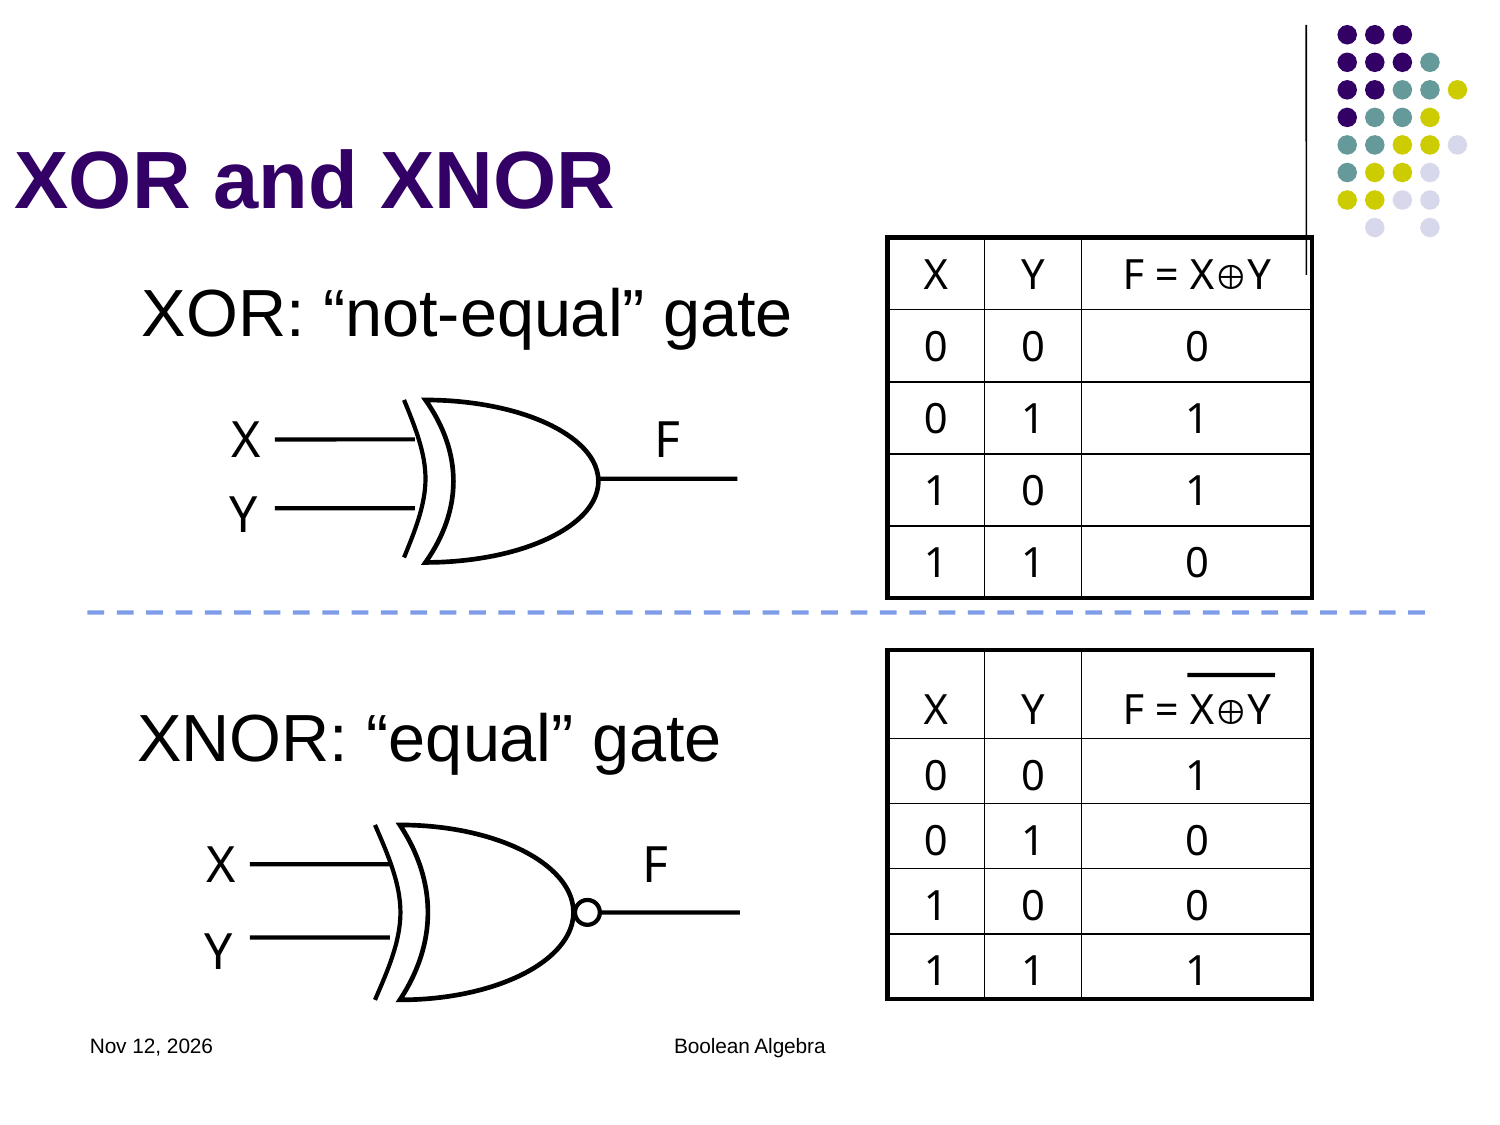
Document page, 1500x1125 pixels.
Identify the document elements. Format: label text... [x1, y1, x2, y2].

table_cell 0 [985, 739, 1081, 803]
table_cell 1 [985, 527, 1081, 596]
table_cell 0 [985, 310, 1081, 381]
table_cell 0 [890, 310, 984, 381]
table_cell 0 [1082, 869, 1310, 933]
text_box X [216, 399, 274, 475]
table_cell 0 [1082, 310, 1310, 381]
footer Boolean Algebra [512, 1025, 988, 1100]
table_cell 0 [985, 869, 1081, 933]
table_header Y [985, 240, 1081, 309]
table_cell 0 [890, 739, 984, 803]
text_box [424, 863, 455, 948]
text_box X [191, 863, 250, 900]
table_cell 1 [1082, 935, 1310, 997]
table_cell 1 [1082, 739, 1310, 803]
text_box Y [189, 912, 248, 988]
table_cell 1 [890, 527, 984, 596]
text_box [399, 863, 574, 1000]
table_header F = XY [1082, 240, 1310, 309]
text_box [375, 863, 401, 1000]
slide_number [75, 1025, 425, 1100]
table_cell 0 [1082, 527, 1310, 596]
table_cell 1 [985, 804, 1081, 868]
text_box Y [214, 474, 273, 550]
table_cell 1 [890, 869, 984, 933]
text_box [574, 899, 600, 925]
table_cell 1 [1082, 383, 1310, 453]
table_header X [890, 652, 984, 738]
table_header F = XY [1082, 652, 1310, 738]
table_header X [890, 240, 984, 309]
table_cell 1 [890, 935, 984, 997]
text_box XOR: “not-equal” gate [127, 262, 809, 438]
table_cell 1 [890, 455, 984, 525]
text_box XNOR: “equal” gate [122, 687, 738, 863]
table_cell 0 [890, 804, 984, 868]
text_box F [627, 863, 684, 900]
table_header Y [985, 652, 1081, 738]
title XOR and XNOR [0, 45, 1500, 233]
table_cell 0 [890, 383, 984, 453]
table_cell 1 [1082, 455, 1310, 525]
table_cell 1 [985, 383, 1081, 453]
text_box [274, 399, 738, 563]
table_cell 0 [985, 455, 1081, 525]
table_cell 1 [985, 935, 1081, 997]
table_cell 0 [1082, 804, 1310, 868]
